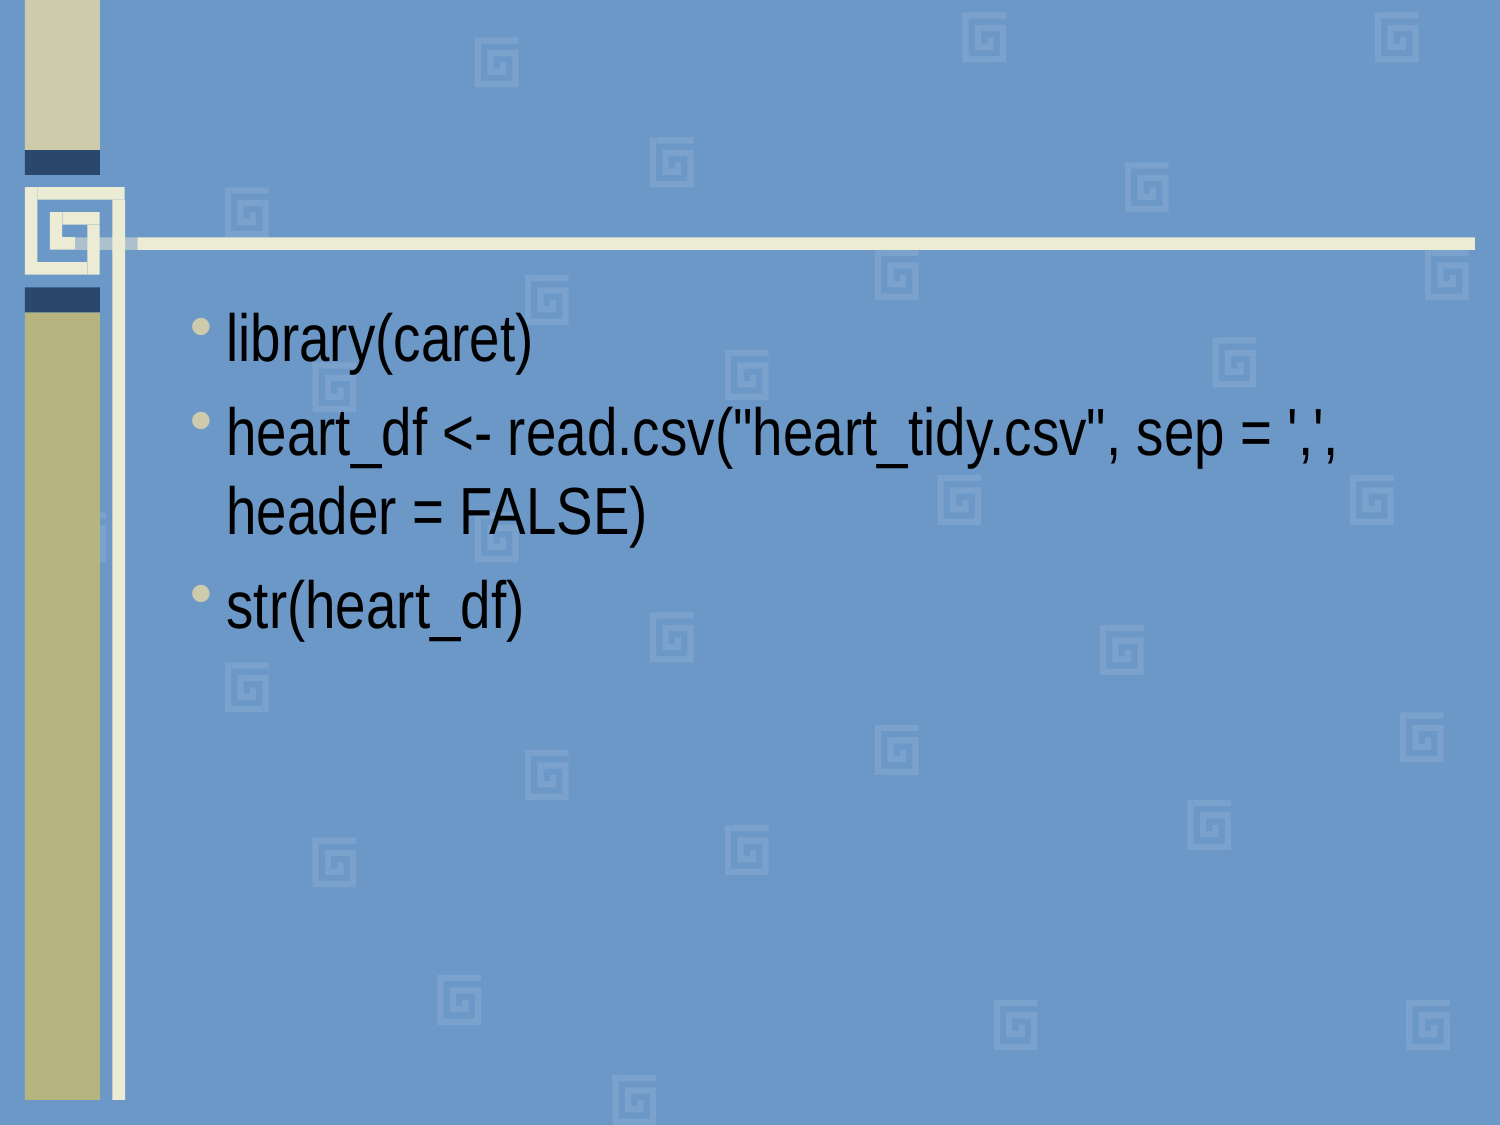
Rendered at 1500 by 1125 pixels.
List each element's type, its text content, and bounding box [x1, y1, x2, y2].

list library(caret) heart_df <- read.csv("heart_tidy.csv", sep = ',', header = FALSE) str(heart_df) [174, 287, 1450, 963]
